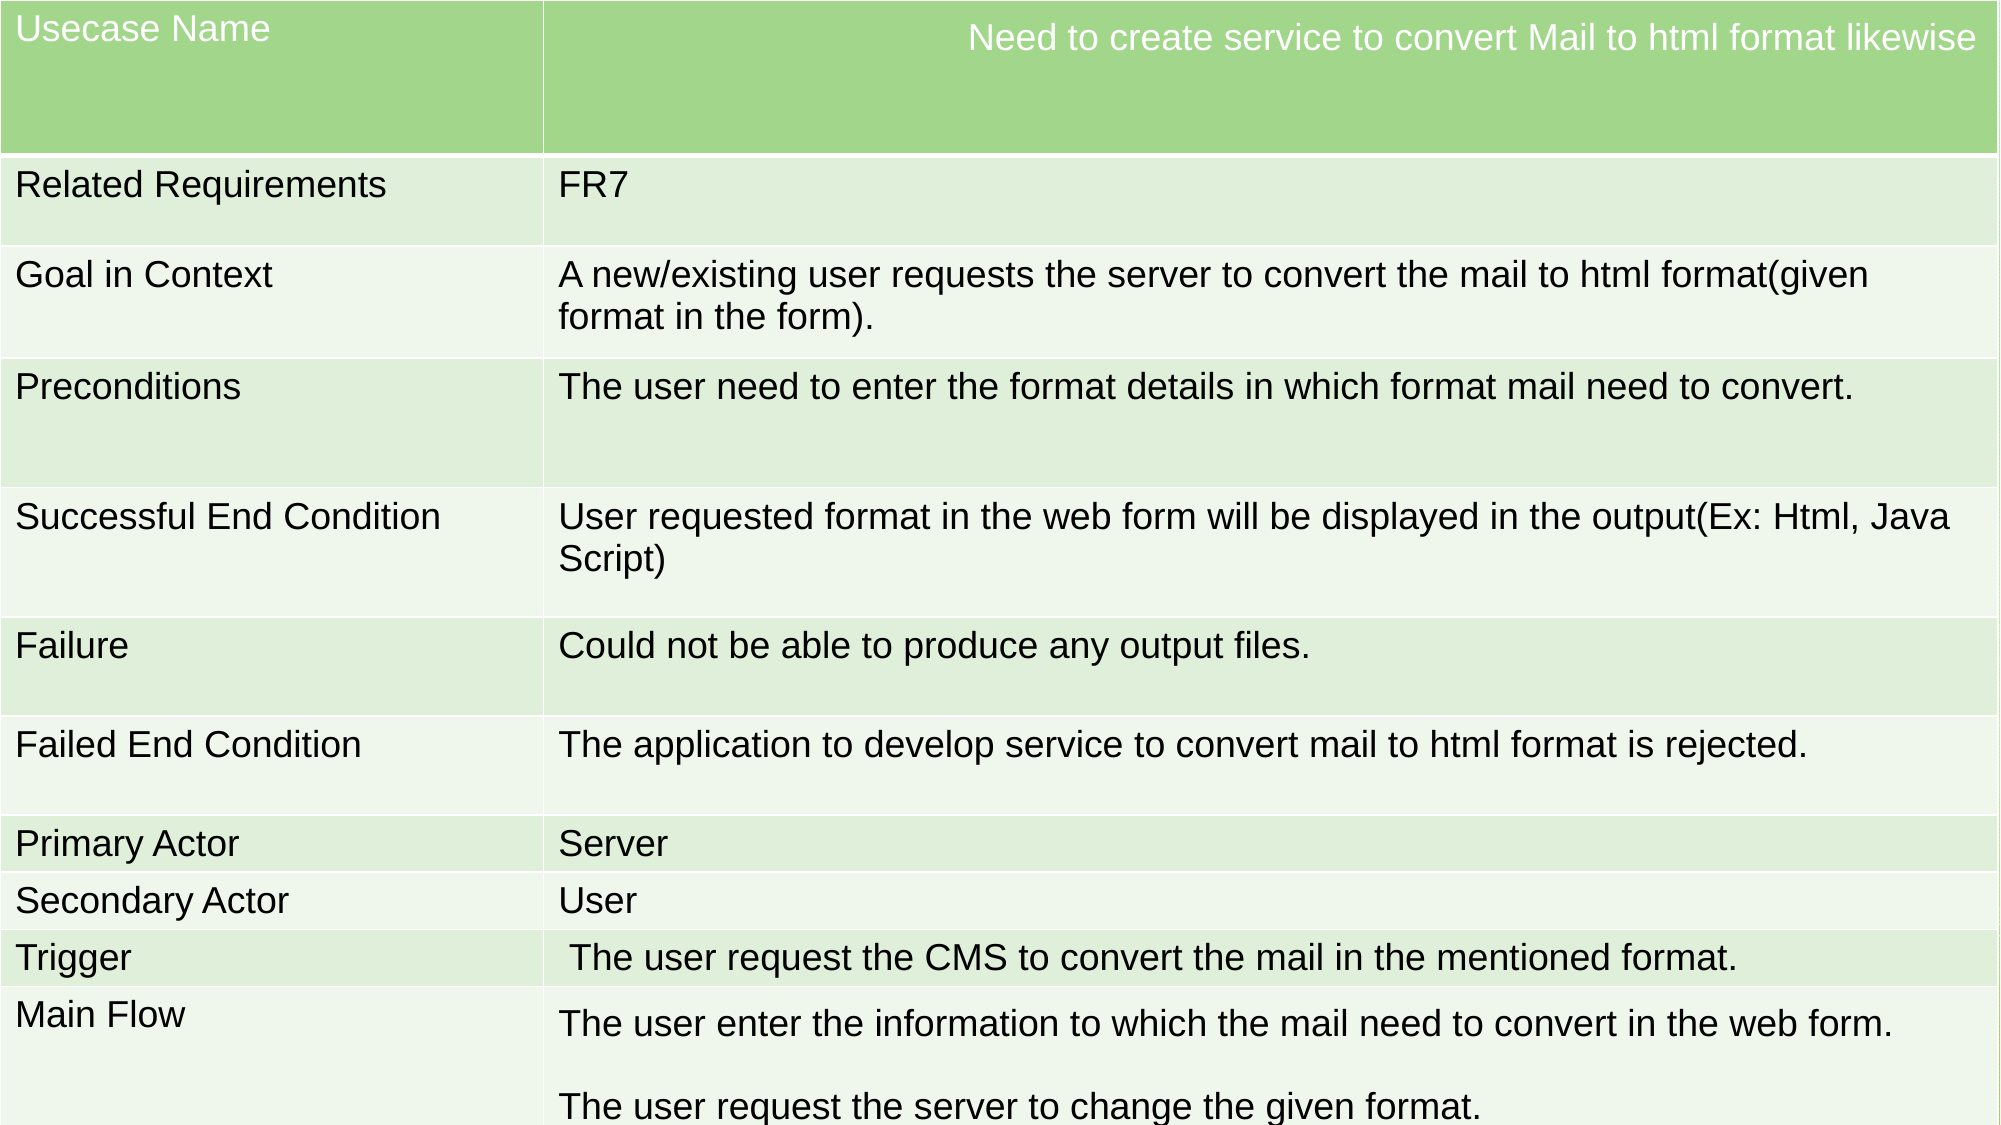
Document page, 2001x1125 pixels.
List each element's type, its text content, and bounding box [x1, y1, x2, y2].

table_cell Primary Actor [1, 816, 543, 871]
table_cell Failure [1, 618, 543, 715]
table_cell Trigger [1, 930, 543, 986]
table_header Usecase Name [1, 1, 543, 153]
table_cell Server [544, 816, 1997, 871]
table_header Need to create service to convert Mail to html format likewise [544, 1, 1997, 153]
table_cell A new/existing user requests the server to convert the mail to html format(given format in the form). [544, 247, 1997, 357]
table_cell The user enter the information to which the mail need to convert in the web form. The user request the server to change the given format. The user is able to view the requested format successfully. [544, 987, 1997, 1125]
table_cell Goal in Context [1, 247, 543, 357]
table_cell Related Requirements [1, 158, 543, 245]
table_cell User requested format in the web form will be displayed in the output(Ex: Html, Java Script) [544, 488, 1997, 616]
table_cell Main Flow [1, 987, 543, 1125]
table_cell Successful End Condition [1, 488, 543, 616]
table_cell Failed End Condition [1, 717, 543, 814]
table_cell Could not be able to produce any output files. [544, 618, 1997, 715]
table_cell Preconditions [1, 359, 543, 487]
table_cell Secondary Actor [1, 873, 543, 929]
table_cell The user request the CMS to convert the mail in the mentioned format. [544, 930, 1997, 986]
table_cell FR7 [544, 158, 1997, 245]
table_cell The user need to enter the format details in which format mail need to convert. [544, 359, 1997, 487]
table_cell User [544, 873, 1997, 929]
table_cell The application to develop service to convert mail to html format is rejected. [544, 717, 1997, 814]
